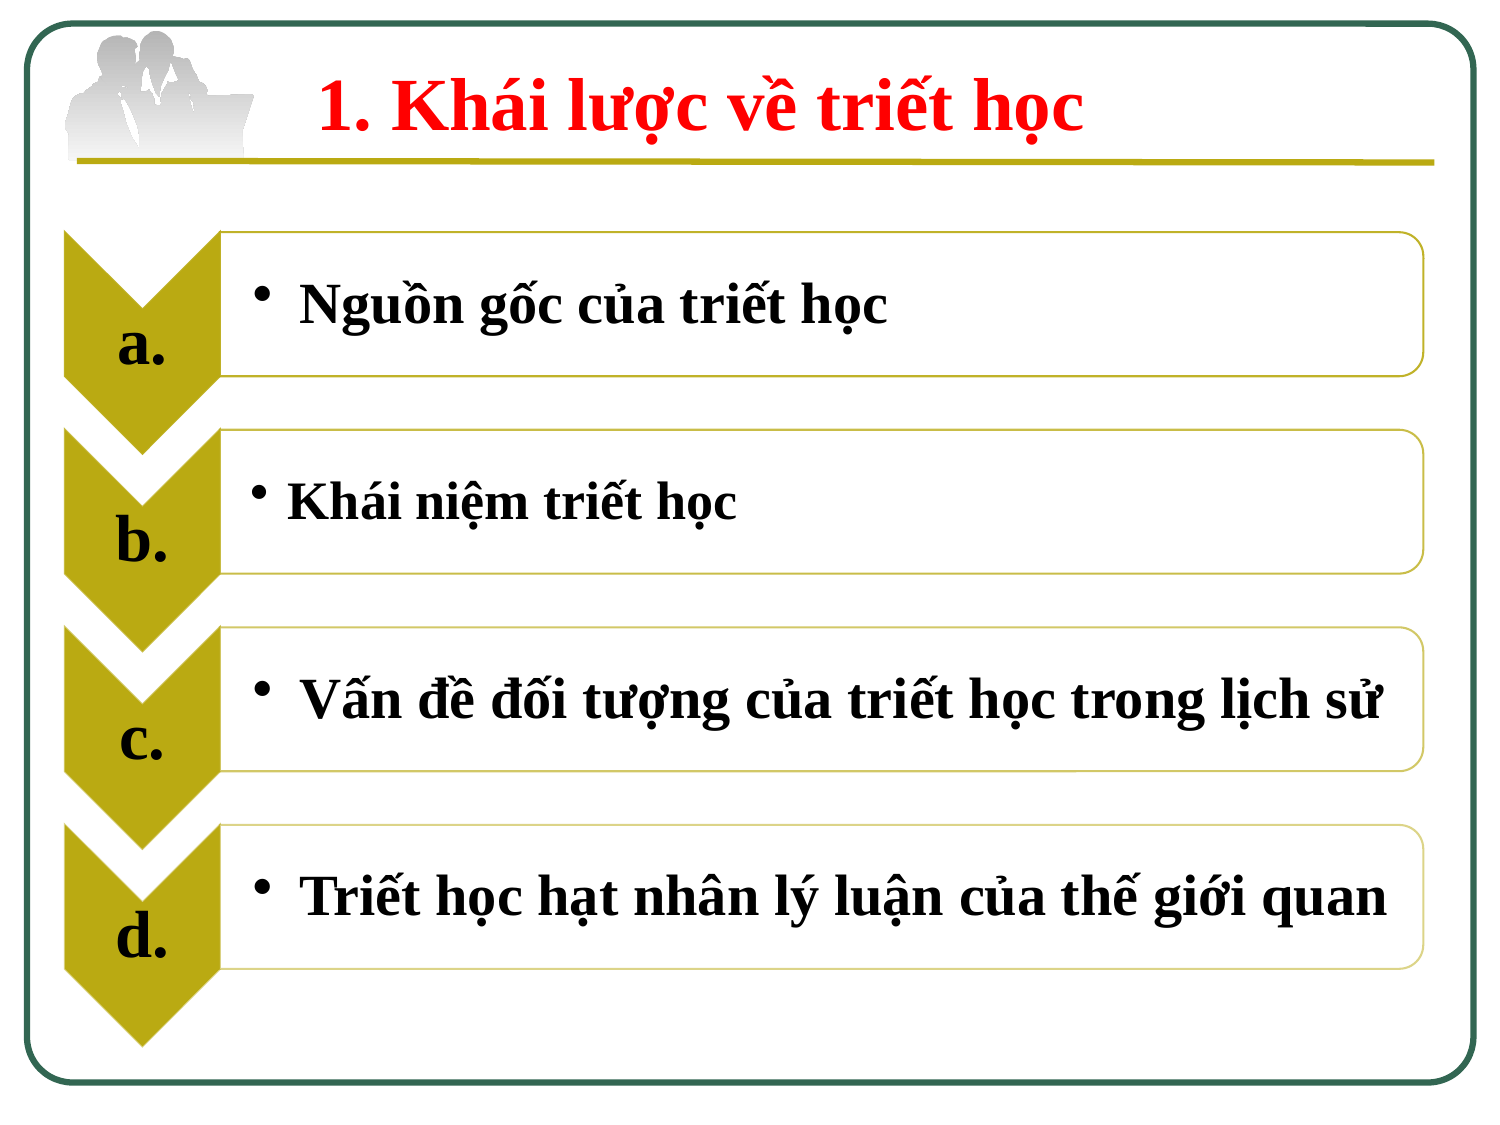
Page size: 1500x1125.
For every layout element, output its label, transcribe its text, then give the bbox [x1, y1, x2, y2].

title 1. Khái lược về triết học [301, 19, 1343, 183]
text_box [64, 231, 1424, 1047]
